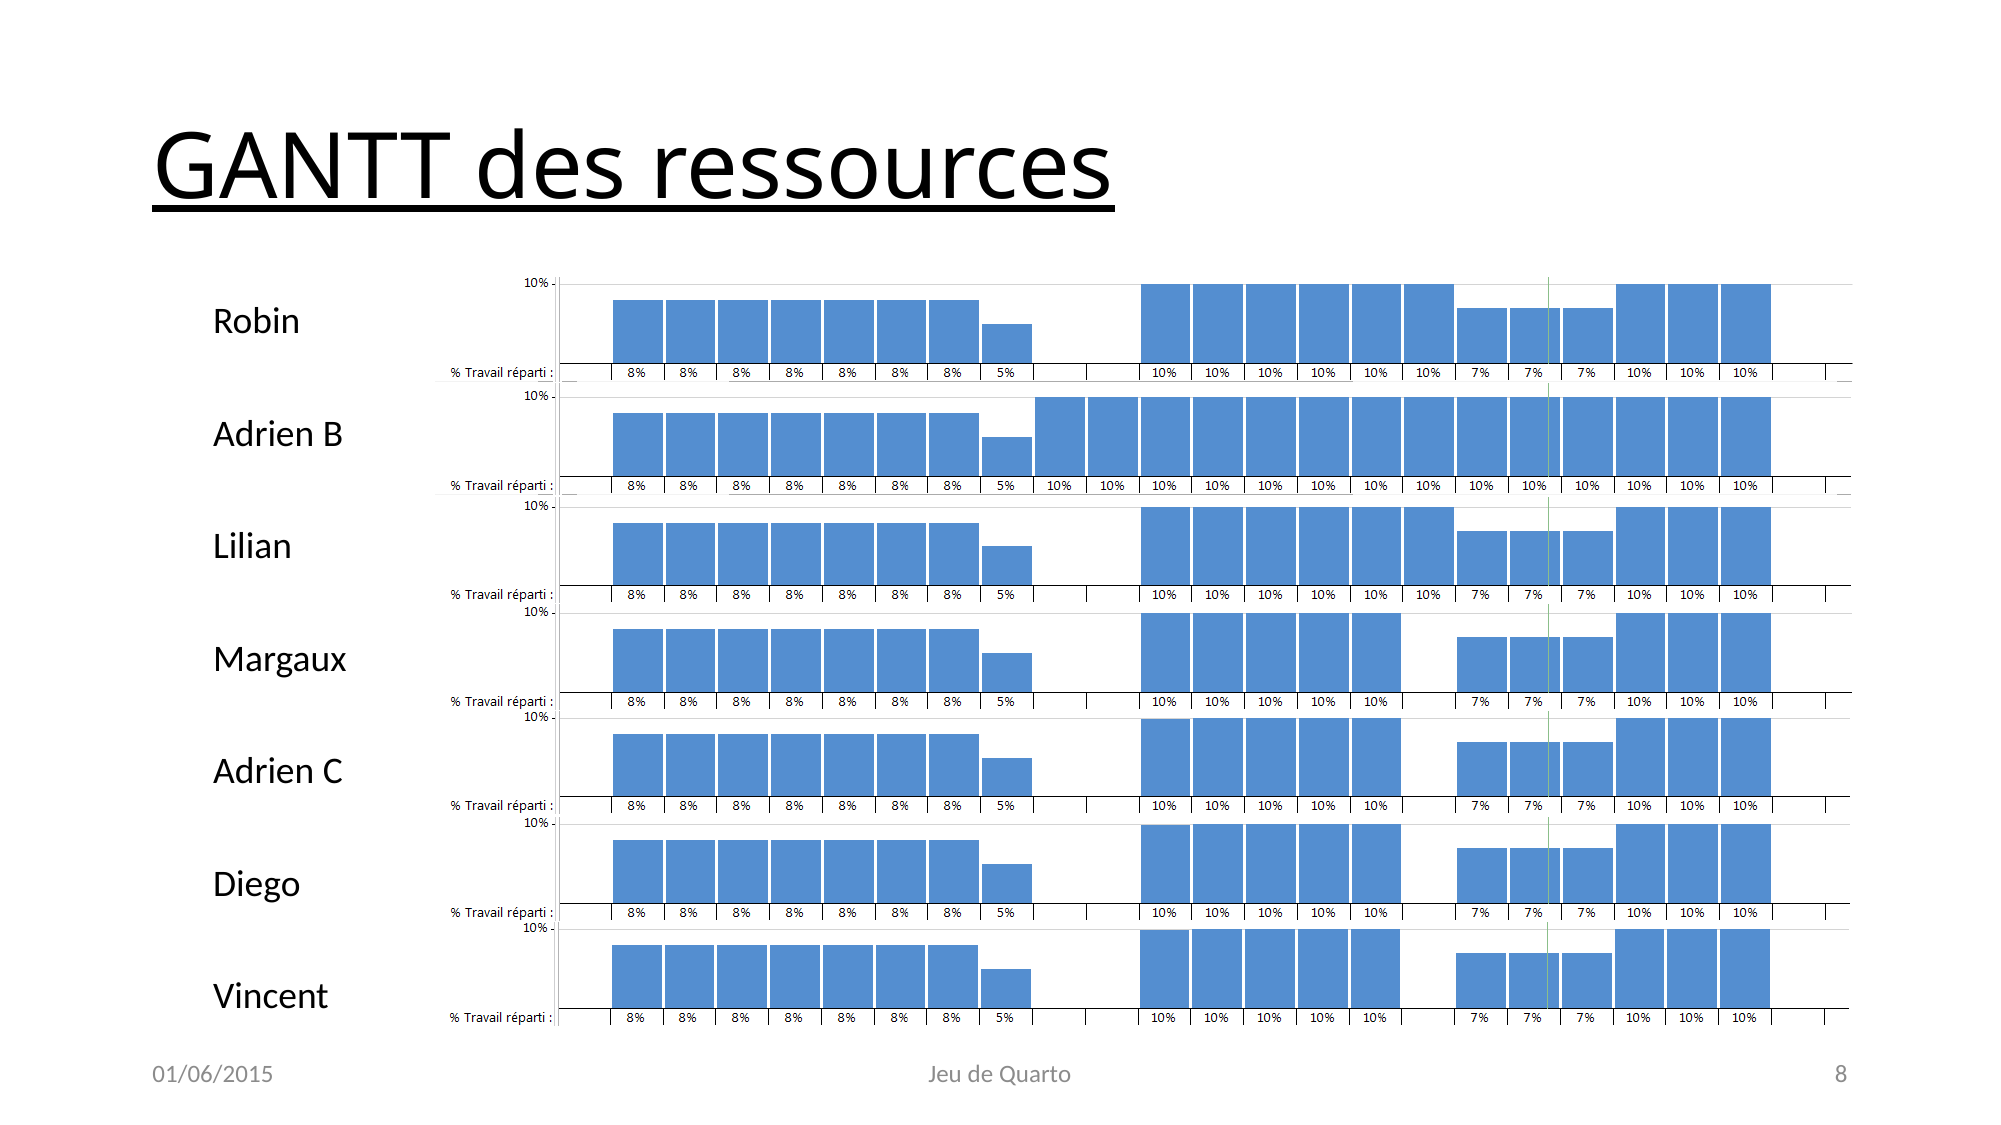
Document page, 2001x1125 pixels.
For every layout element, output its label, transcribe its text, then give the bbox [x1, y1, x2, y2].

slide_number 8 [1412, 1042, 1863, 1103]
picture [435, 277, 1853, 1043]
text_box Robin Adrien B Lilian Margaux Adrien C Diego Vincent [198, 277, 362, 1024]
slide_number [137, 1042, 588, 1103]
footer Jeu de Quarto [662, 1043, 1338, 1103]
title GANTT des ressources [137, 59, 1863, 278]
